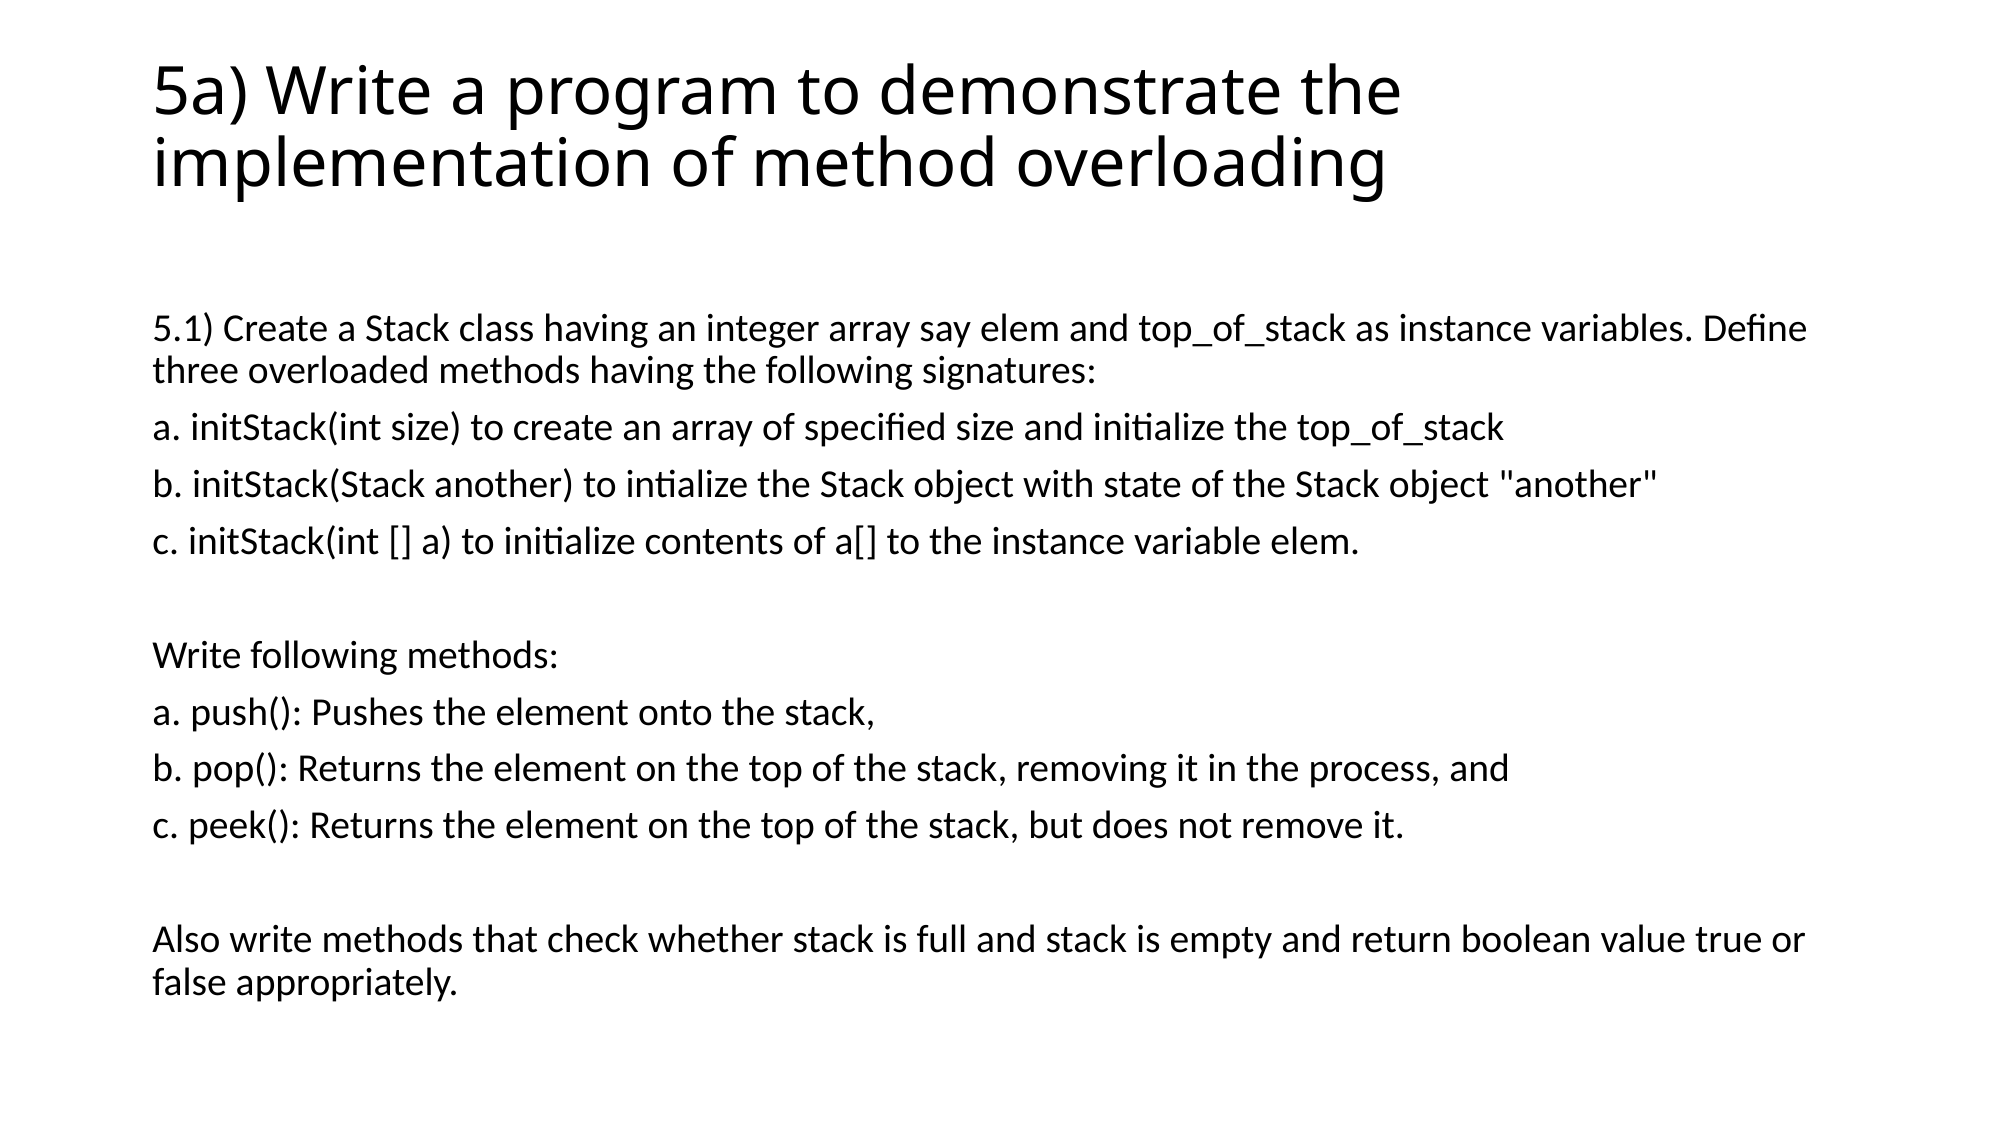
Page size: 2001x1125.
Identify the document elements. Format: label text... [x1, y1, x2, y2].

list 5.1) Create a Stack class having an integer array say elem and top_of_stack as instance variables. Define three overloaded methods having the following signatures: a. initStack(int size) to create an array of specified size and initialize the top_of_stack b. initStack(Stack another) to intialize the Stack object with state of the Stack object "another" c. initStack(int [] a) to initialize contents of a[] to the instance variable elem. Write following methods: a. push(): Pushes the element onto the stack, b. pop(): Returns the element on the top of the stack, removing it in the process, and c. peek(): Returns the element on the top of the stack, but does not remove it. Also write methods that check whether stack is full and stack is empty and return boolean value true or false appropriately. [137, 299, 1863, 1014]
title 5a) Write a program to demonstrate the implementation of method overloading [137, 59, 1863, 198]
